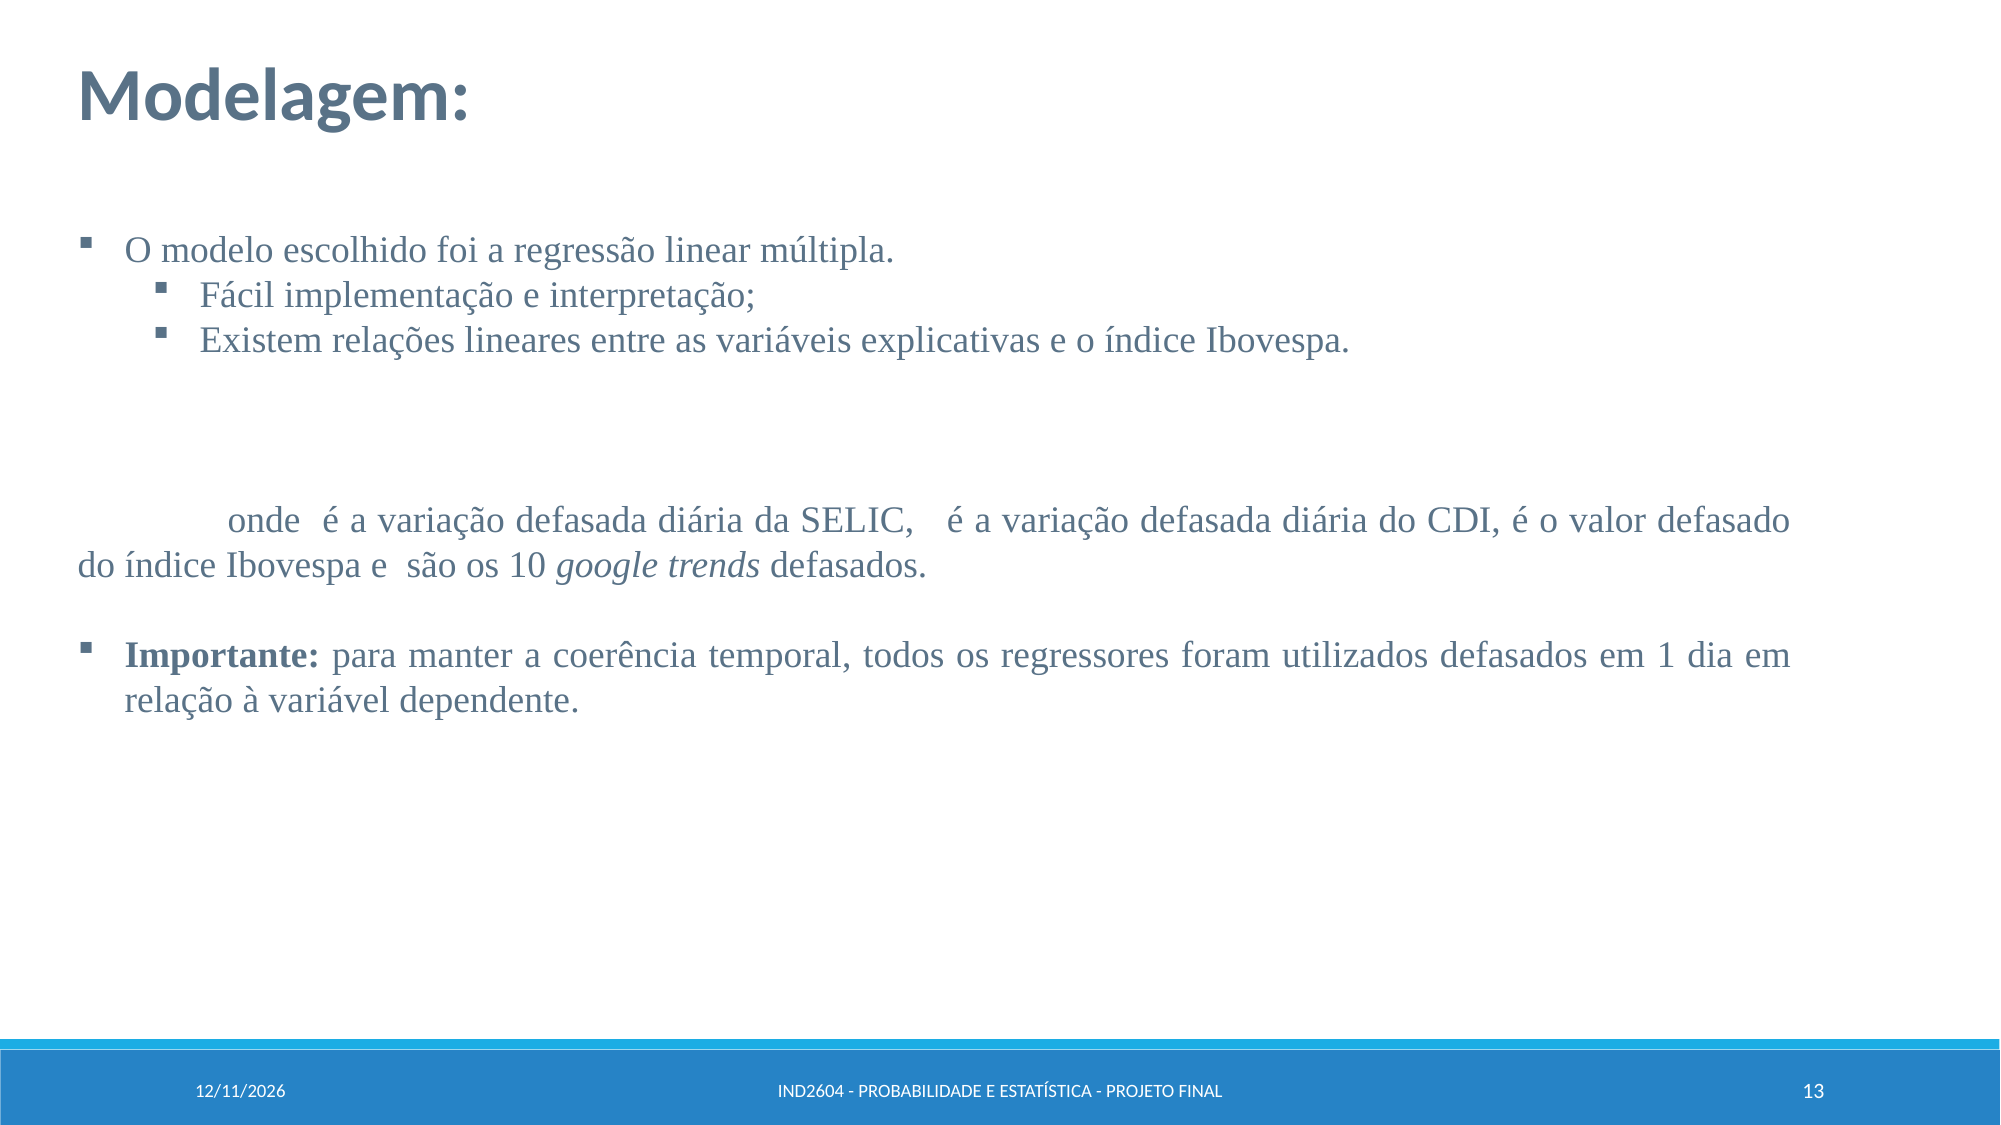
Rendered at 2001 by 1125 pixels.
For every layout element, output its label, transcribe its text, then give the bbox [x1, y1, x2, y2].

footer IND2604 - Probabilidade e Estatística - Projeto FInal [604, 1059, 1396, 1120]
slide_number 13 [1624, 1059, 1840, 1120]
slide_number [180, 1059, 586, 1120]
